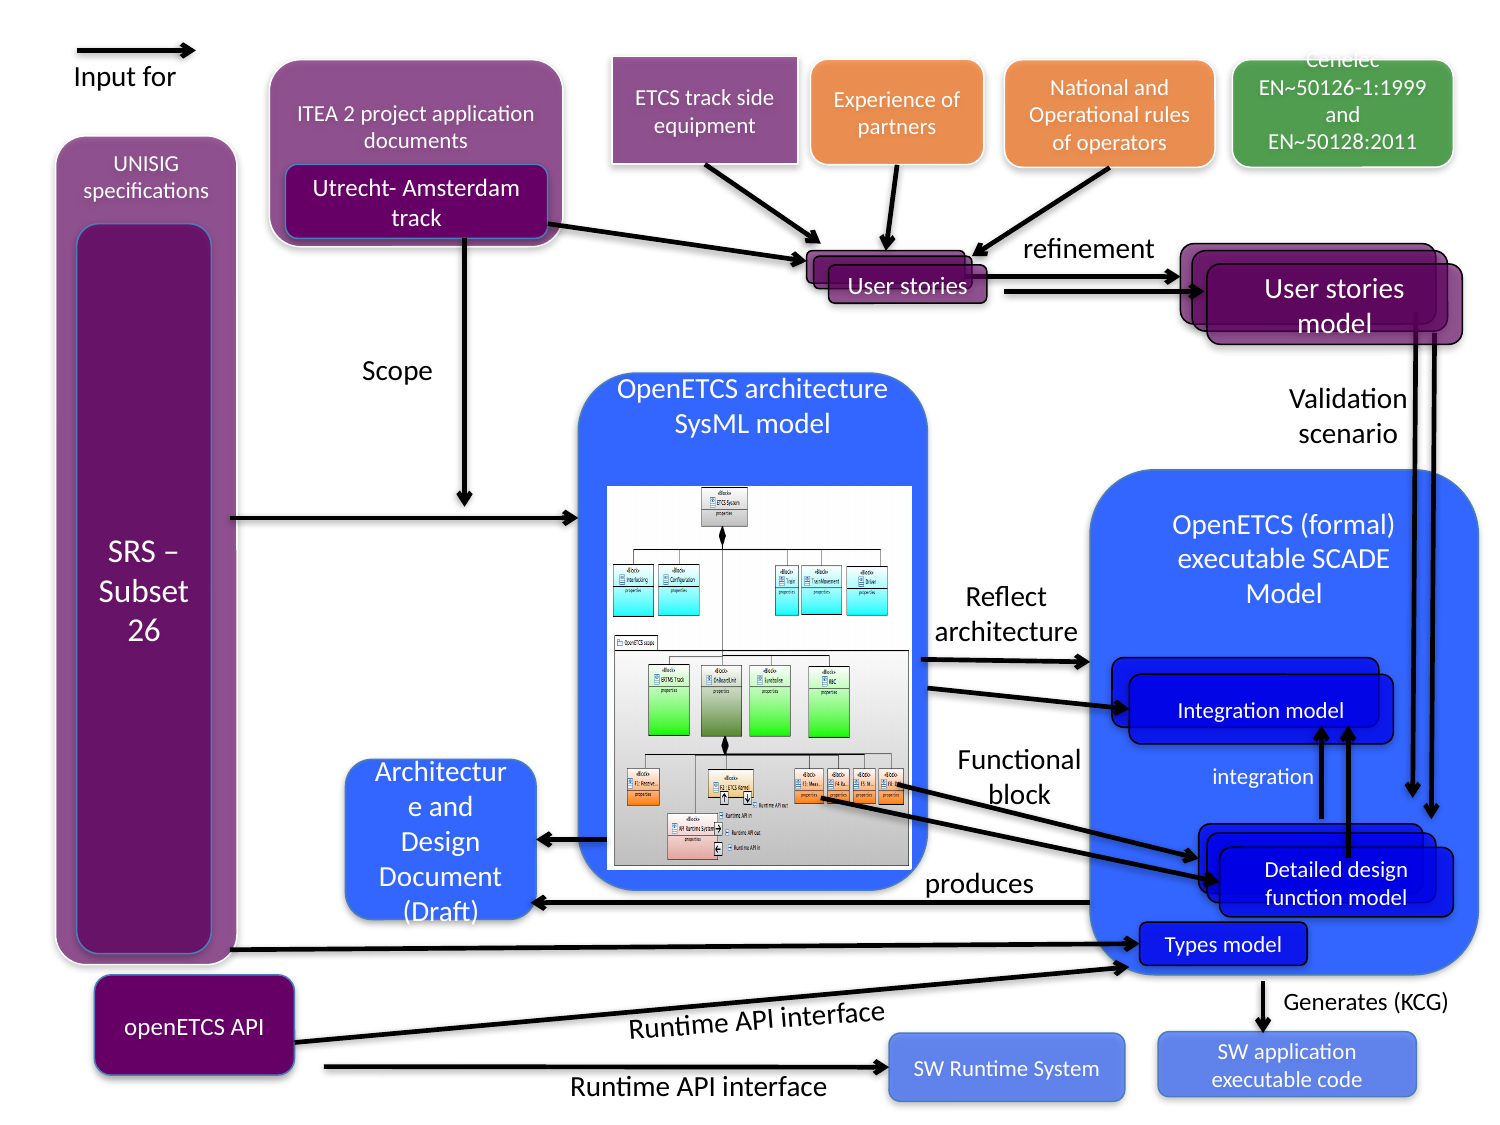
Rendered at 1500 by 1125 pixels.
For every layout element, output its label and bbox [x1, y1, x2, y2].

text_box [55, 50, 1479, 1110]
